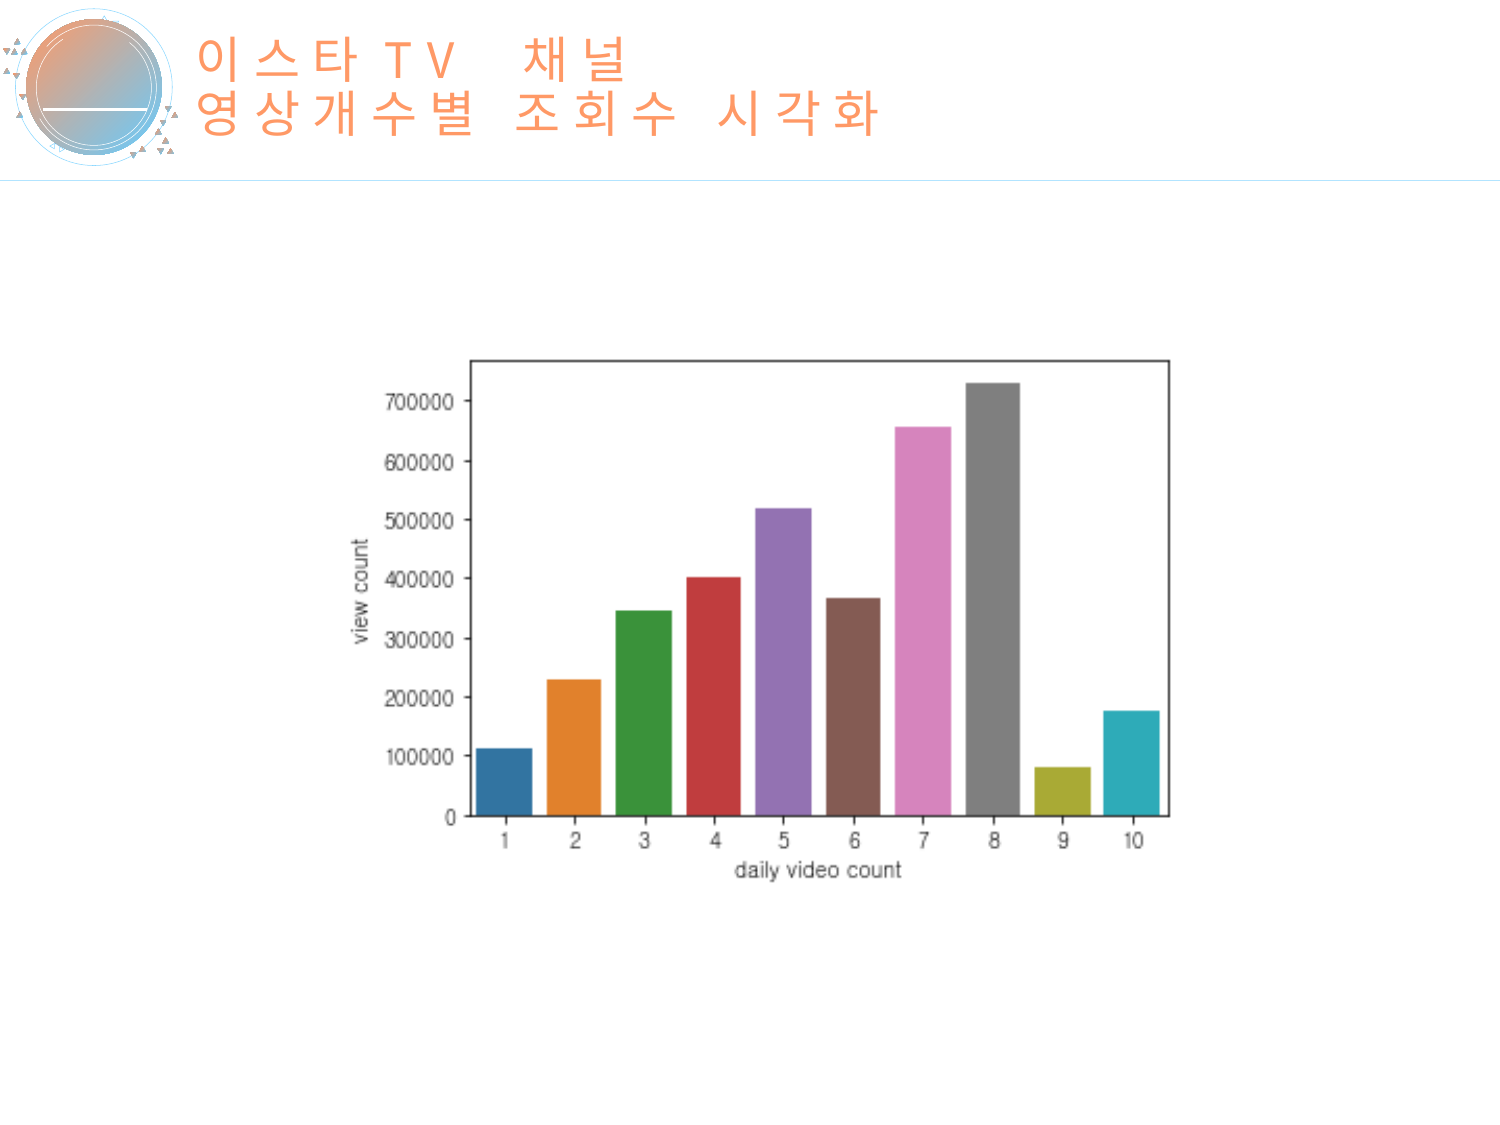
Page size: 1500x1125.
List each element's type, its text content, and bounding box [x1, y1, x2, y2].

title 이스타TV 채널 영상개수별 조회수 시각화 [195, 19, 1011, 159]
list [339, 348, 1182, 895]
